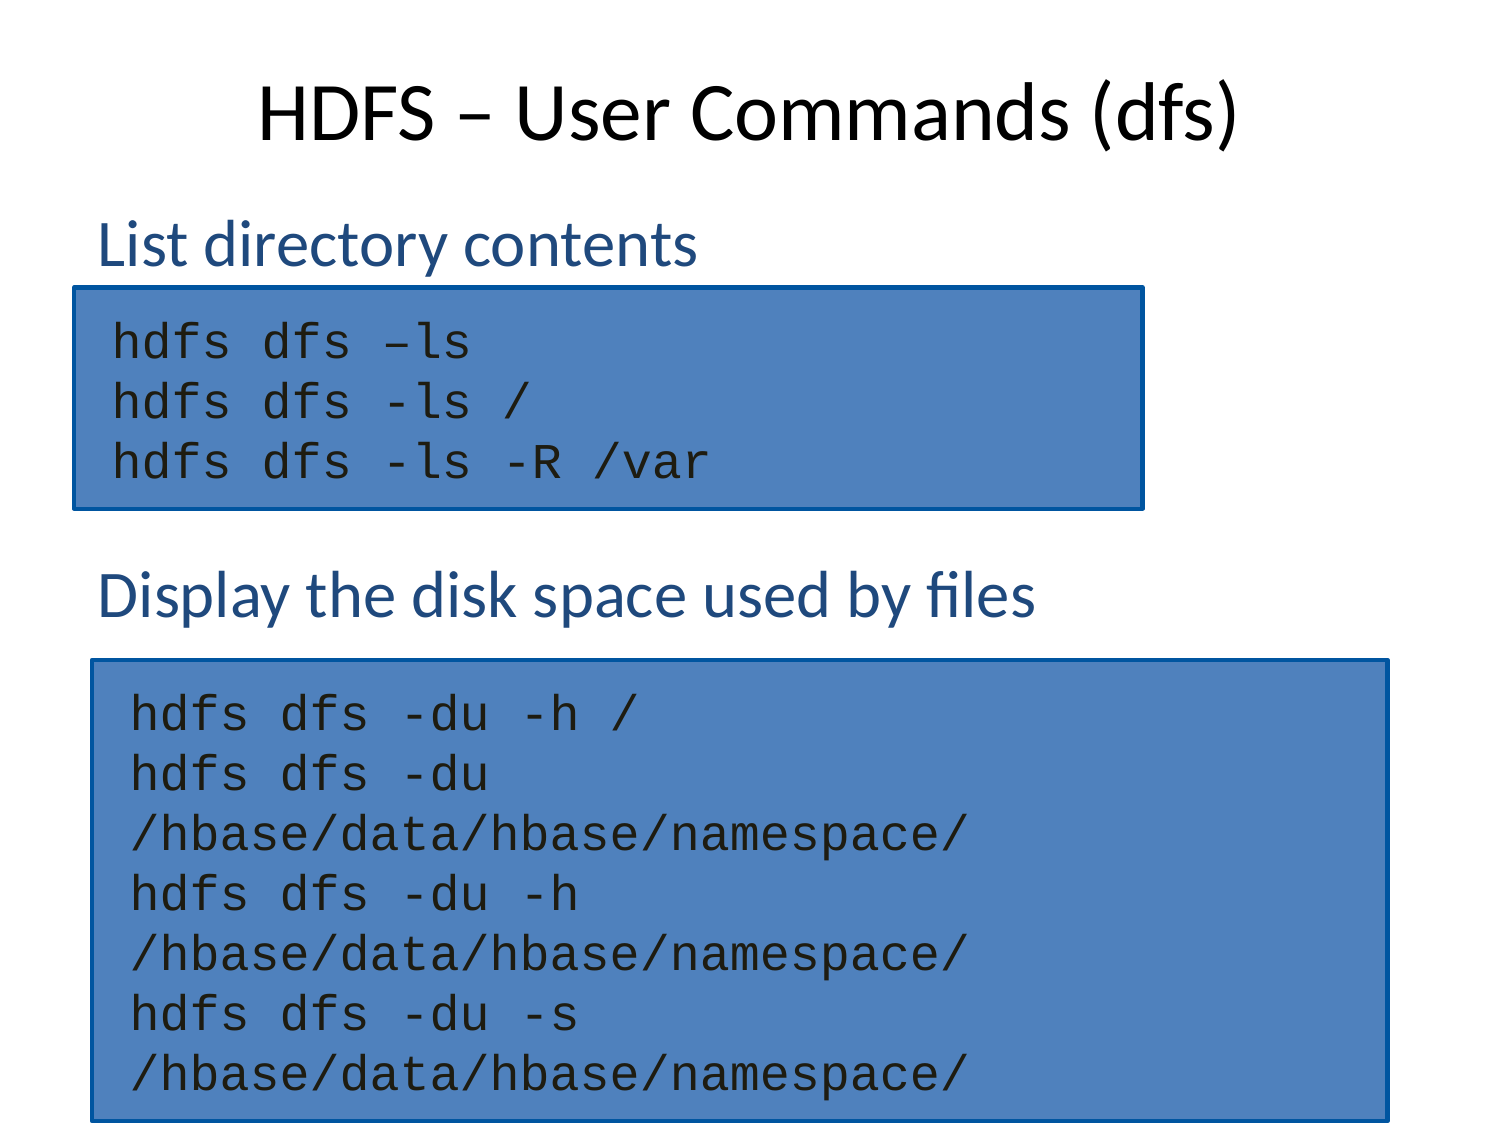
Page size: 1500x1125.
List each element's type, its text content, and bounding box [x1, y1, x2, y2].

text_box hdfs dfs –ls hdfs dfs -ls / hdfs dfs -ls -R /var [74, 287, 1143, 509]
title HDFS – User Commands (dfs) [75, 38, 1425, 177]
list List directory contents Display the disk space used by files [75, 192, 1425, 1005]
text_box hdfs dfs -du -h / hdfs dfs -du /hbase/data/hbase/namespace/ hdfs dfs -du -h /hbase/data/hbase/namespace/ hdfs dfs -du -s /hbase/data/hbase/namespace/ [92, 659, 1388, 1122]
